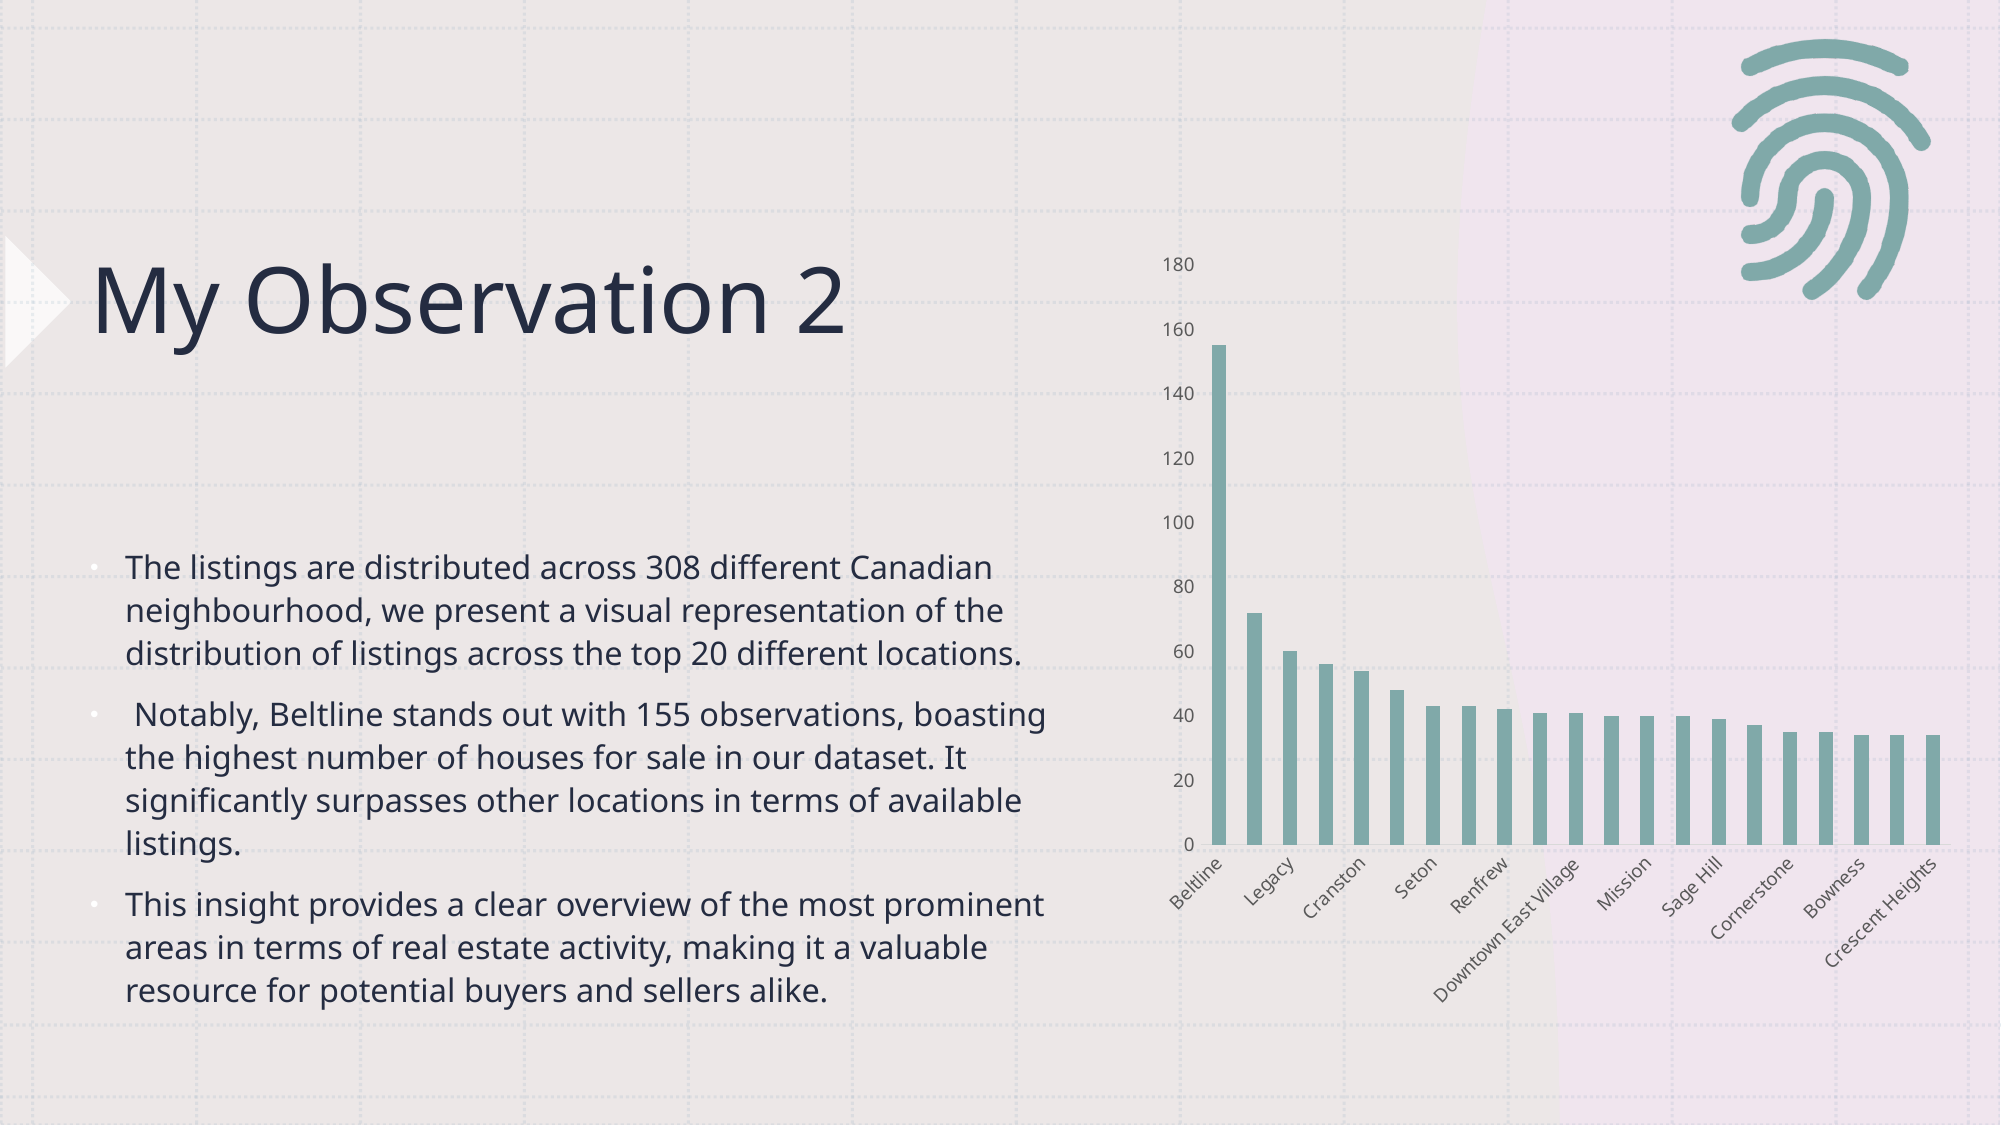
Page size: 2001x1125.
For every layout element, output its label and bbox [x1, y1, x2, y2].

picture [1647, 0, 2000, 348]
chart [1145, 235, 1968, 1025]
text_box [0, 0, 2000, 1125]
